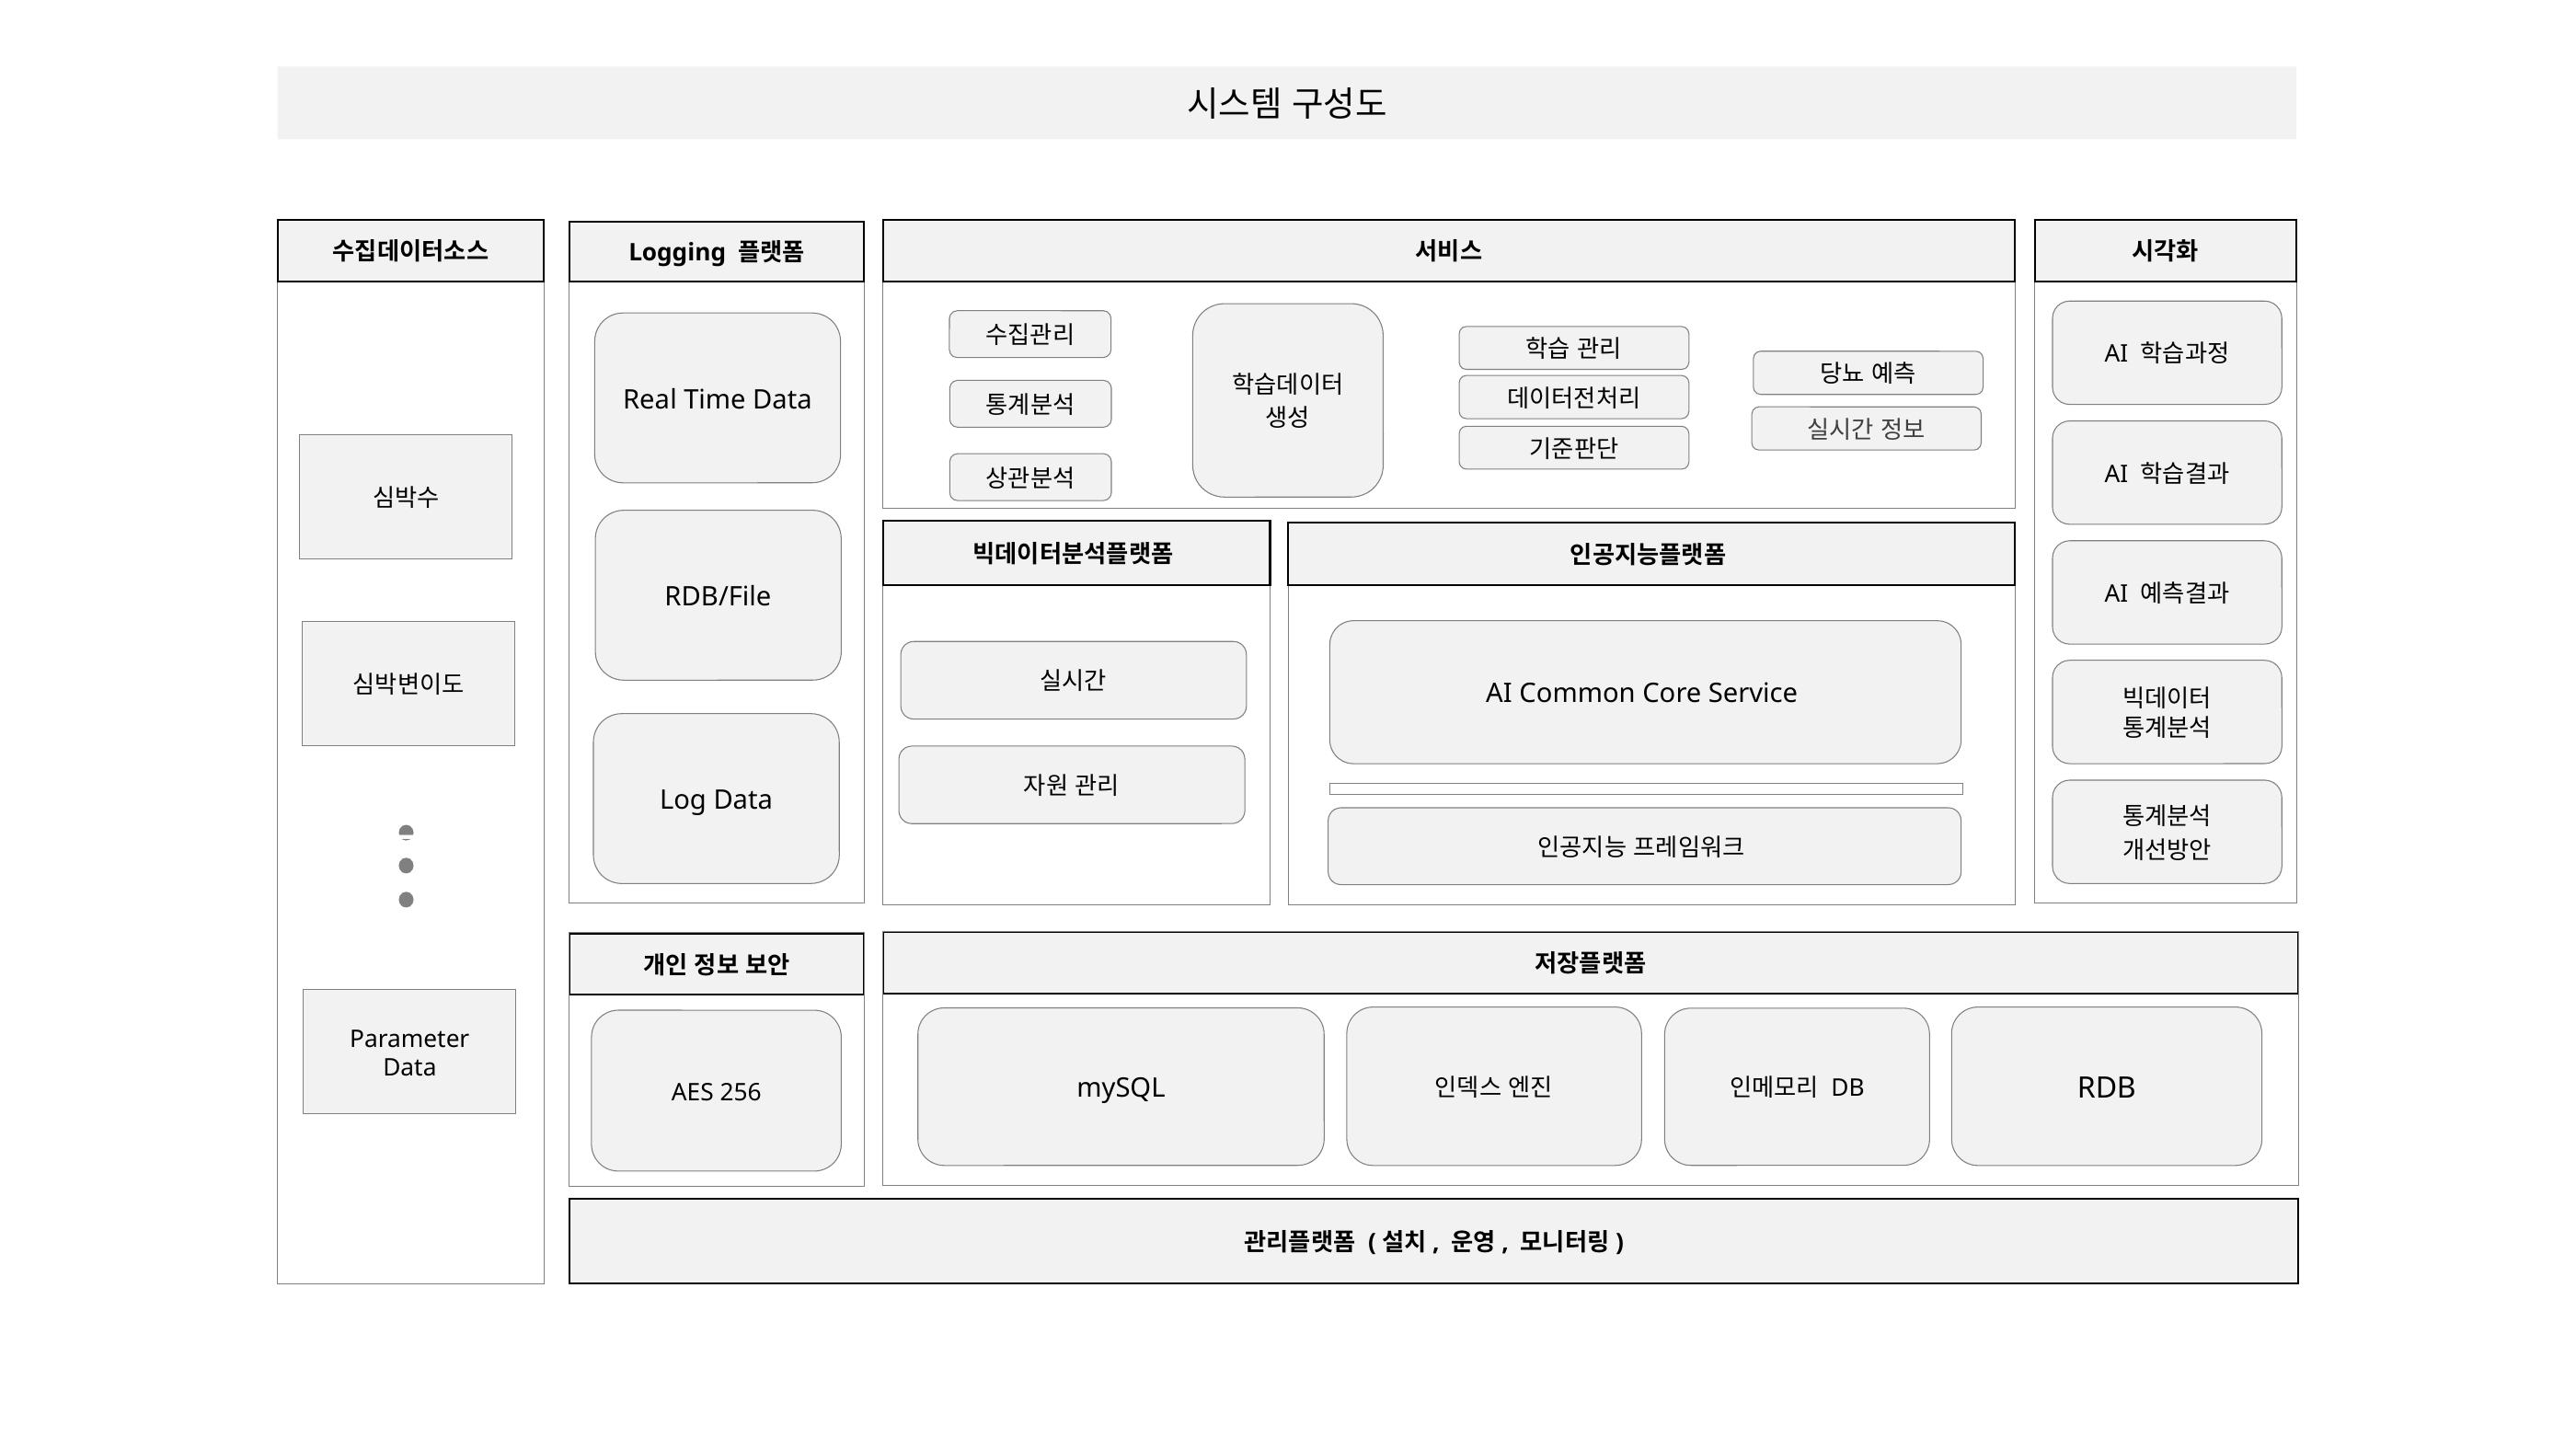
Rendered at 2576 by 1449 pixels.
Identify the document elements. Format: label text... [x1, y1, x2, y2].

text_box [277, 219, 2299, 1284]
text_box 시스템 구성도 [277, 65, 2297, 140]
